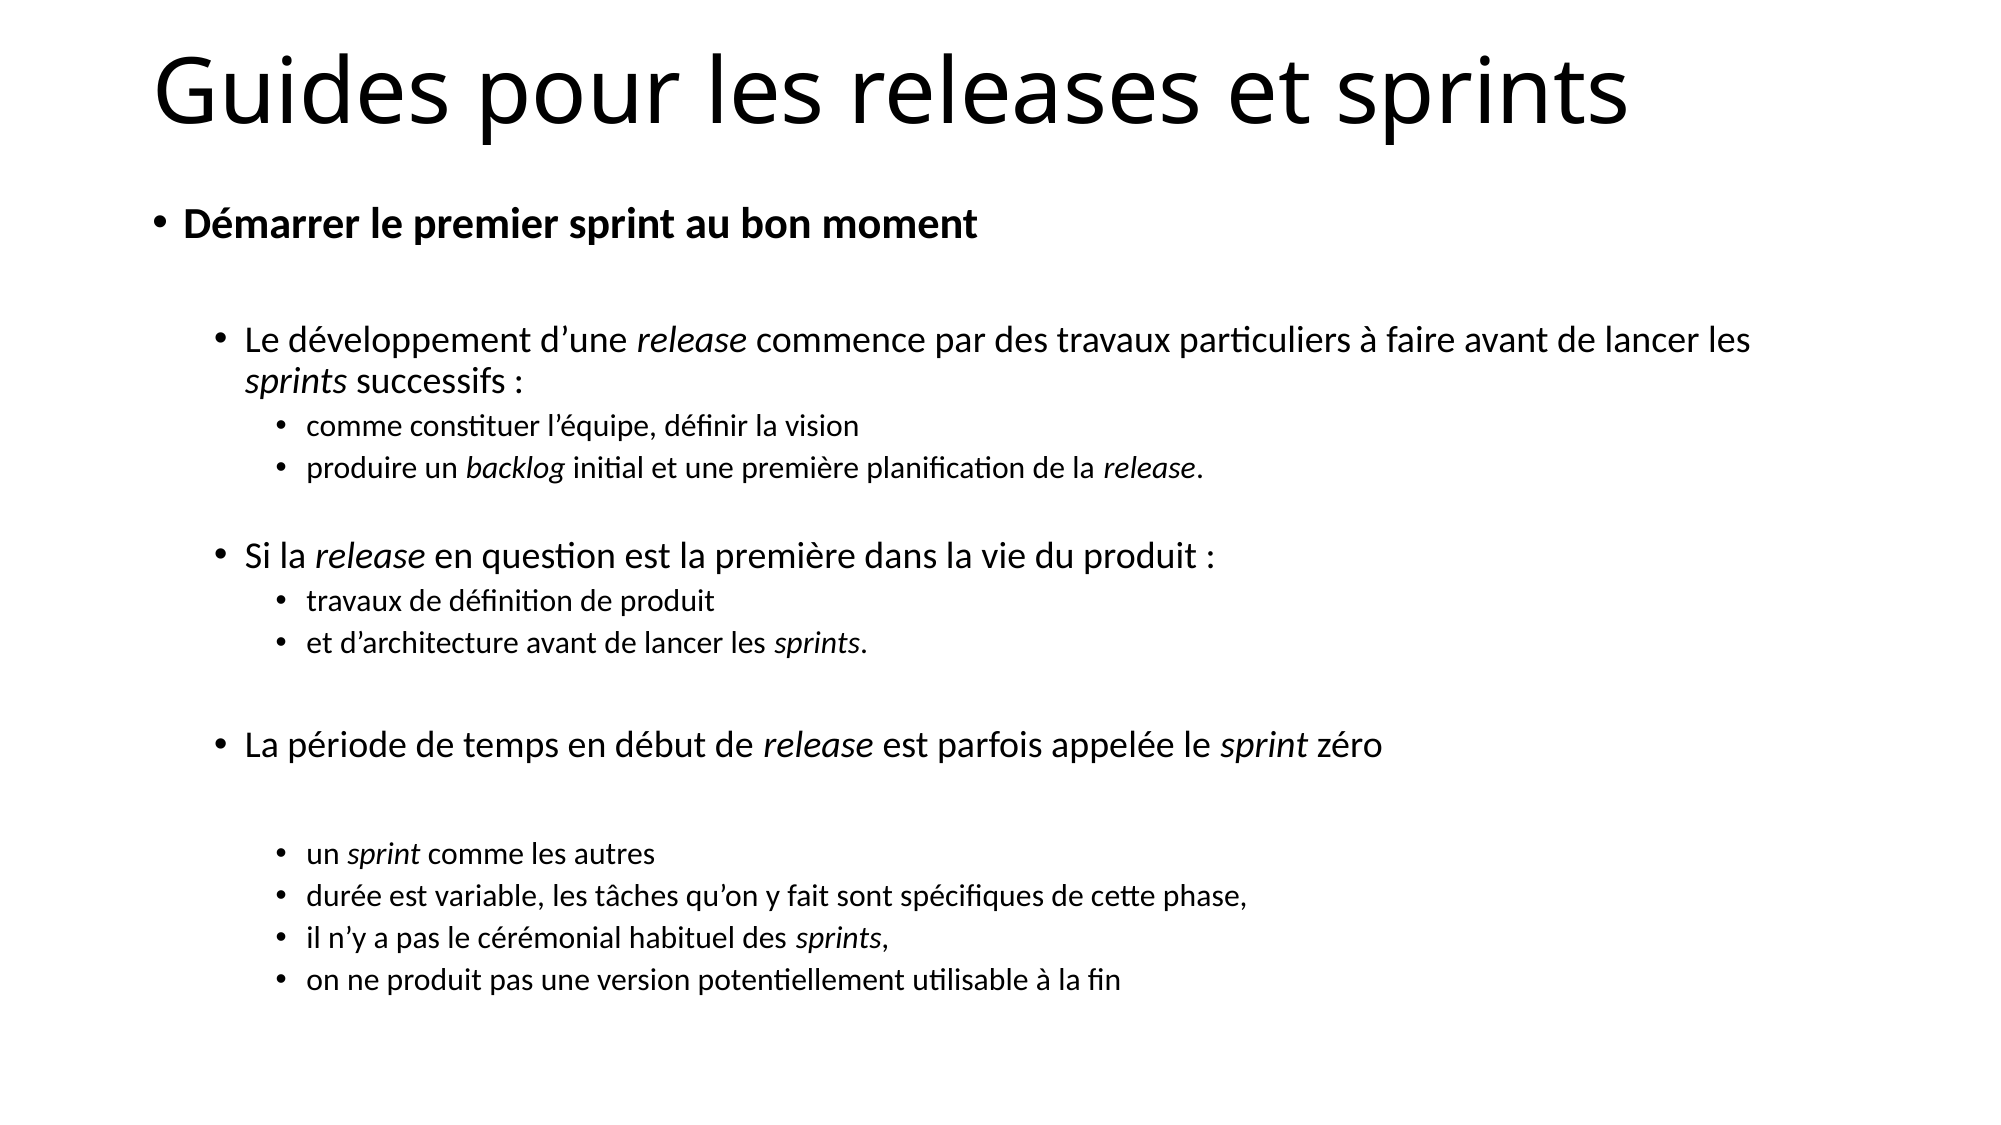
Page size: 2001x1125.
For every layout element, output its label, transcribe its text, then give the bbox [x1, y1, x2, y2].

title Guides pour les releases et sprints [137, 27, 1863, 161]
list Démarrer le premier sprint au bon moment Le développement d’une release commence par des travaux particuliers à faire avant de lancer les sprints successifs : comme constituer l’équipe, définir la vision produire un backlog initial et une première planification de la release. Si la release en question est la première dans la vie du produit : travaux de définition de produit et d’architecture avant de lancer les sprints. La période de temps en début de release est parfois appelée le sprint zéro un sprint comme les autres durée est variable, les tâches qu’on y fait sont spécifiques de cette phase, il n’y a pas le cérémonial habituel des sprints, on ne produit pas une version potentiellement utilisable à la fin [137, 192, 1863, 1014]
